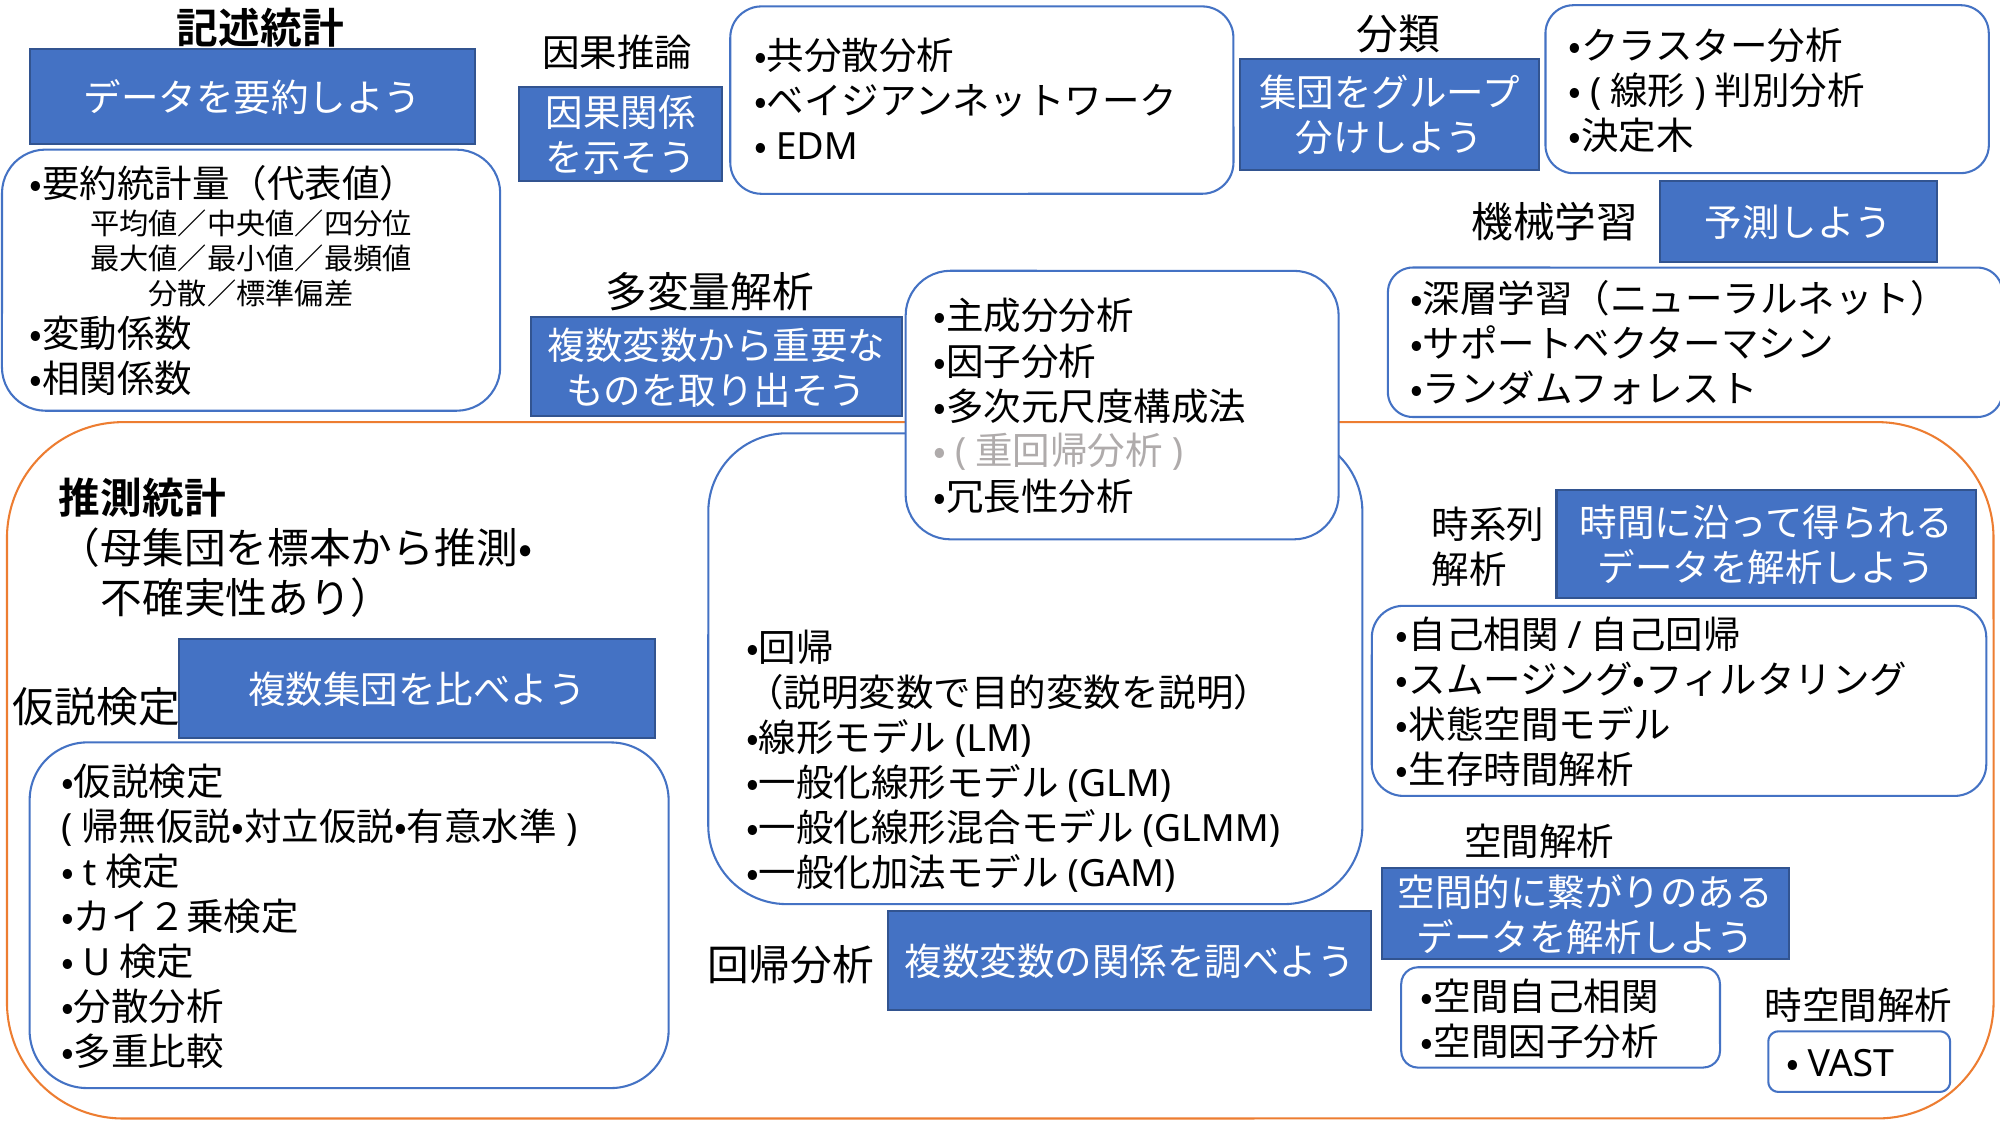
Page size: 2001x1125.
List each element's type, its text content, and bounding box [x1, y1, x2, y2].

text_box ・共分散分析 ・ベイジアンネットワーク ・EDM [729, 5, 1235, 195]
text_box 因果関係を示そう [518, 86, 723, 182]
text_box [1239, 0, 1989, 174]
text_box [0, 422, 1994, 1119]
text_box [1387, 181, 2000, 418]
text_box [1, 0, 501, 411]
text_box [531, 258, 1339, 540]
text_box 因果推論 [527, 21, 708, 82]
